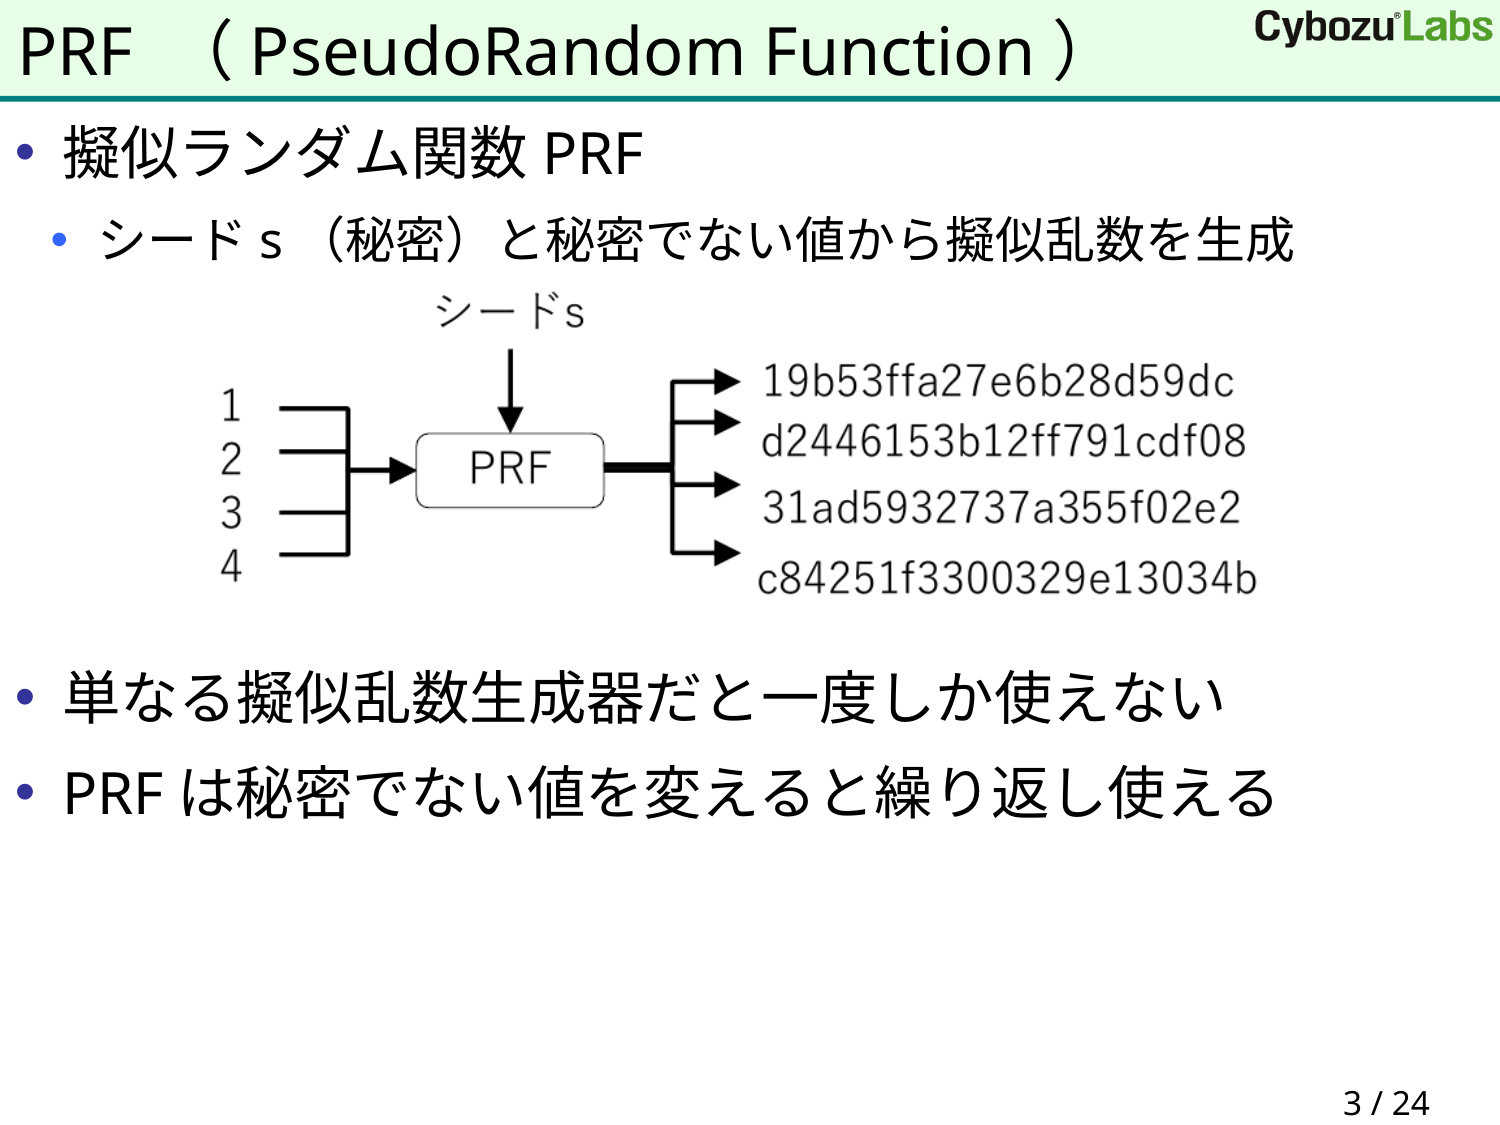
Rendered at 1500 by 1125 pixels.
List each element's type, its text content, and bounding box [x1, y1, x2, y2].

title PRF （PseudoRandom Function） [2, 1, 1500, 90]
picture [218, 290, 1259, 597]
slide_number 3 / 24 [1293, 1074, 1495, 1125]
list 擬似ランダム関数PRF シードs（秘密）と秘密でない値から擬似乱数を生成 単なる擬似乱数生成器だと一度しか使えない PRFは秘密でない値を変えると繰り返し使える [0, 108, 1500, 1072]
